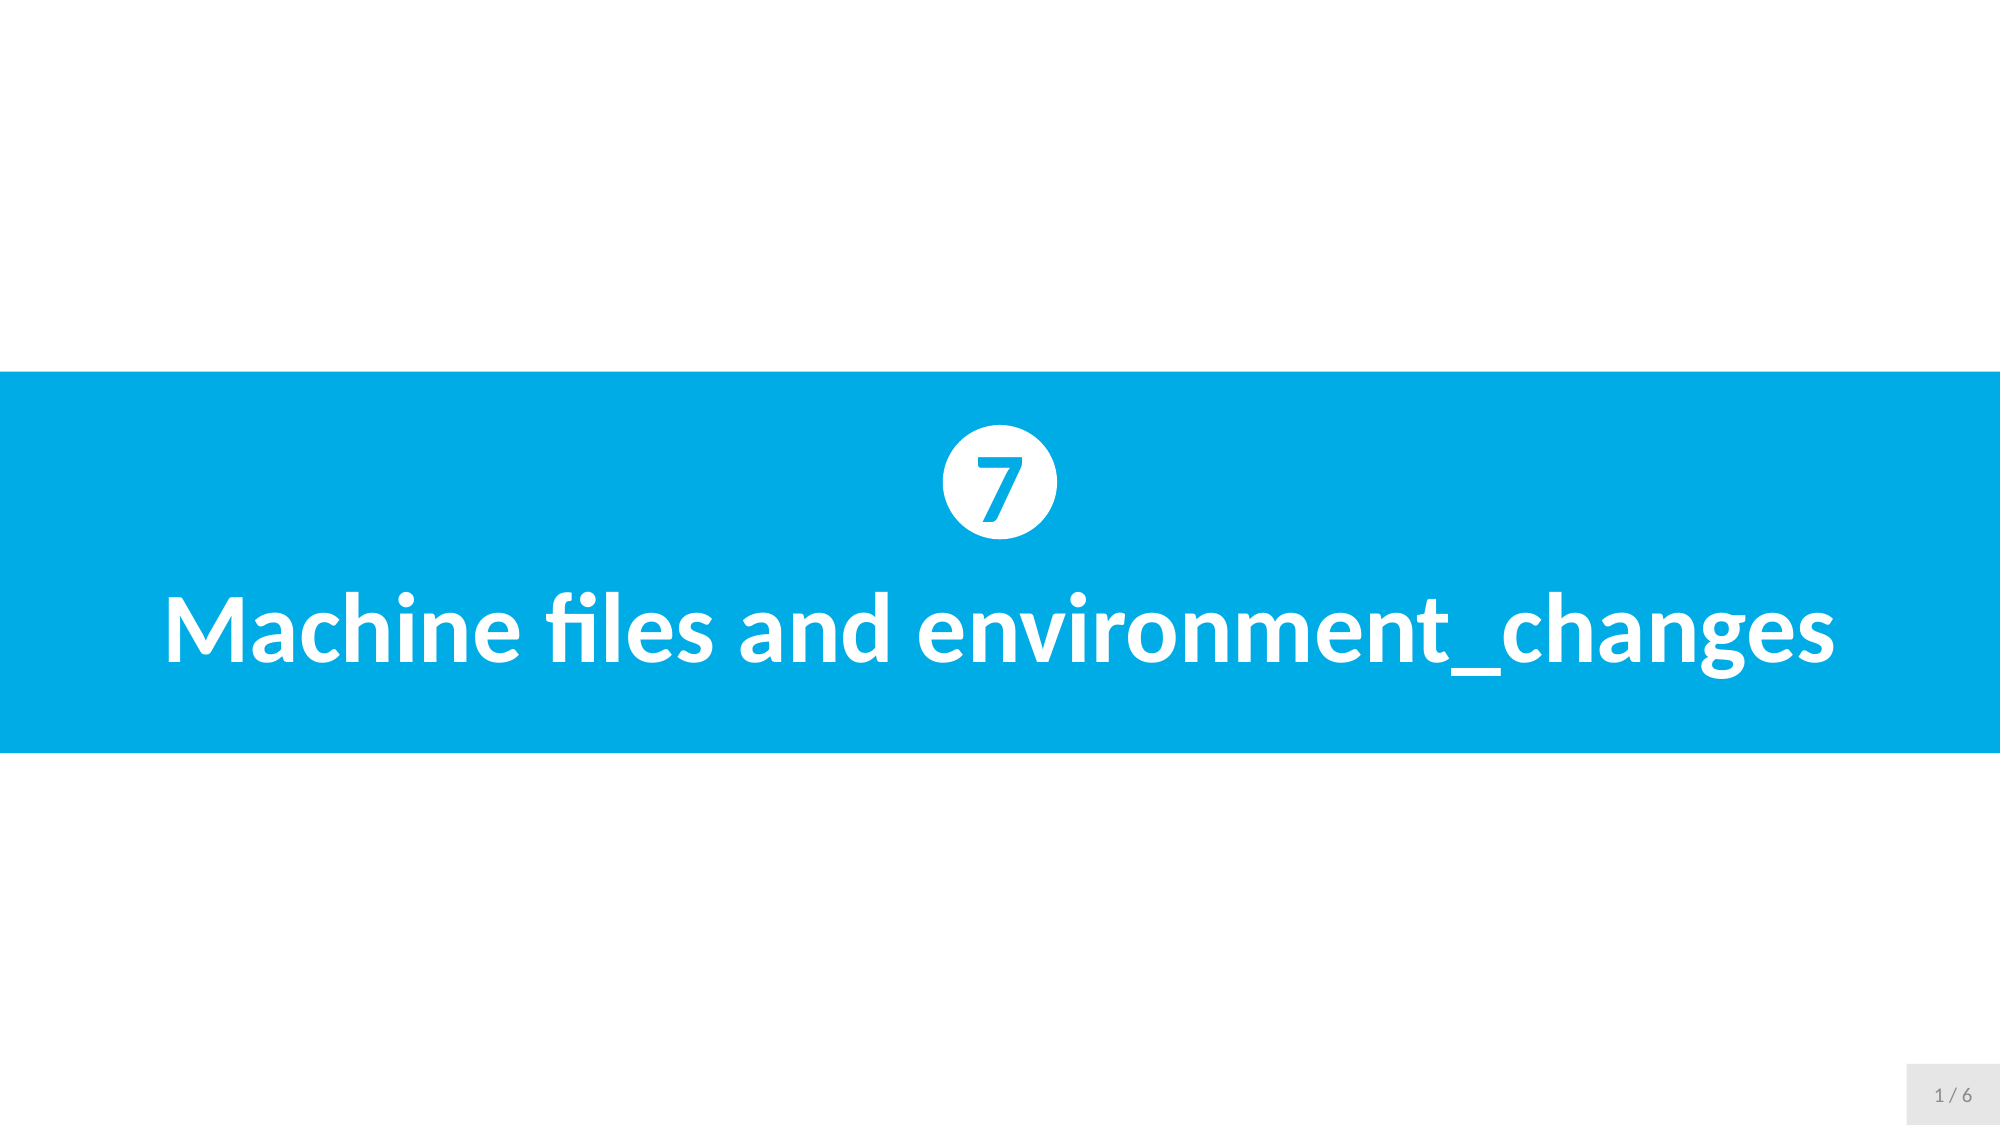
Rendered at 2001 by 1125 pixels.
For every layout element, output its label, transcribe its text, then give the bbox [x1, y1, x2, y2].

slide_number 1 / 6 [1906, 1063, 2000, 1125]
text_box 7 [941, 423, 1059, 541]
text_box Machine files and environment_changes [0, 371, 2000, 754]
